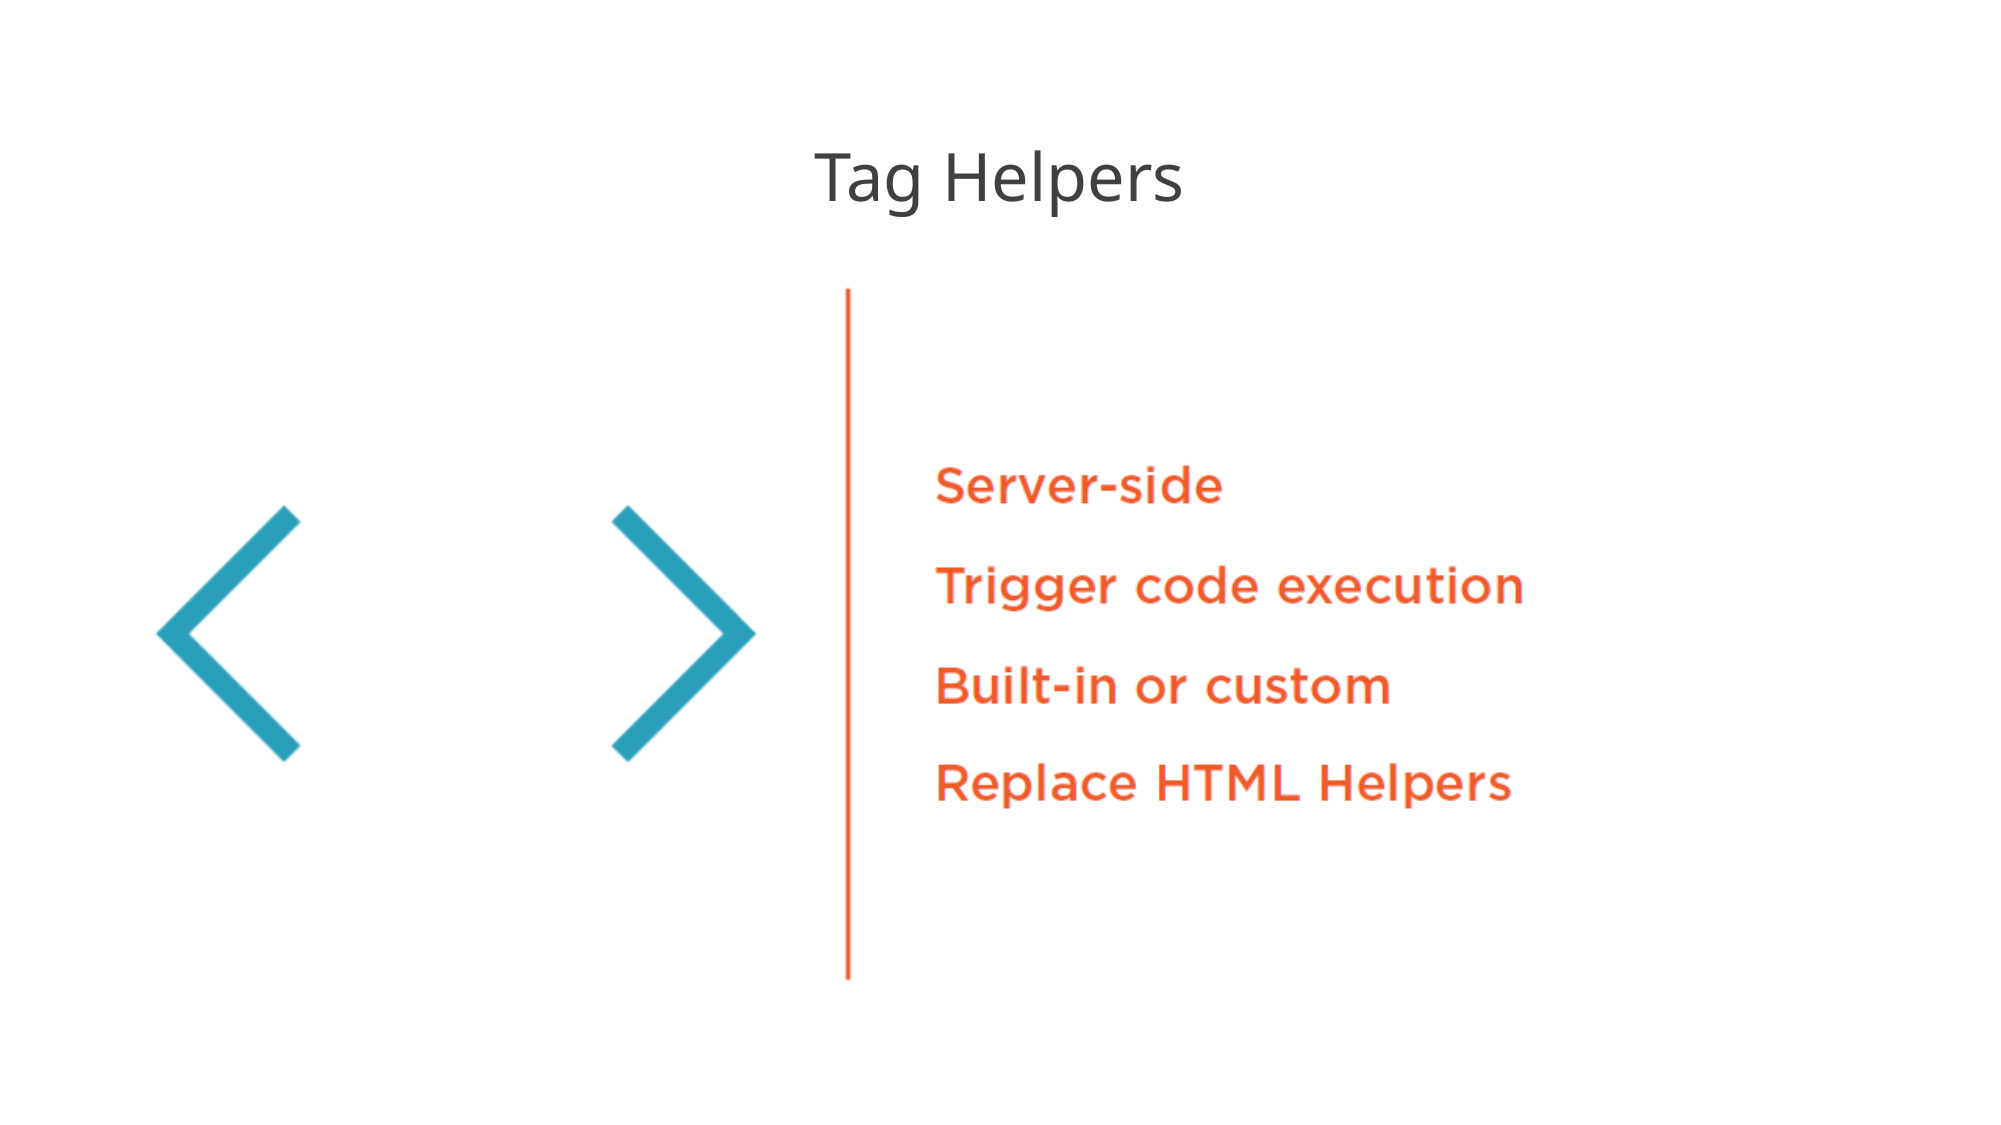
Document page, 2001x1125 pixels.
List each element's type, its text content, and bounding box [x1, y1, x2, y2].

text_box Tag Helpers [134, 127, 1866, 222]
picture [134, 236, 1903, 1067]
